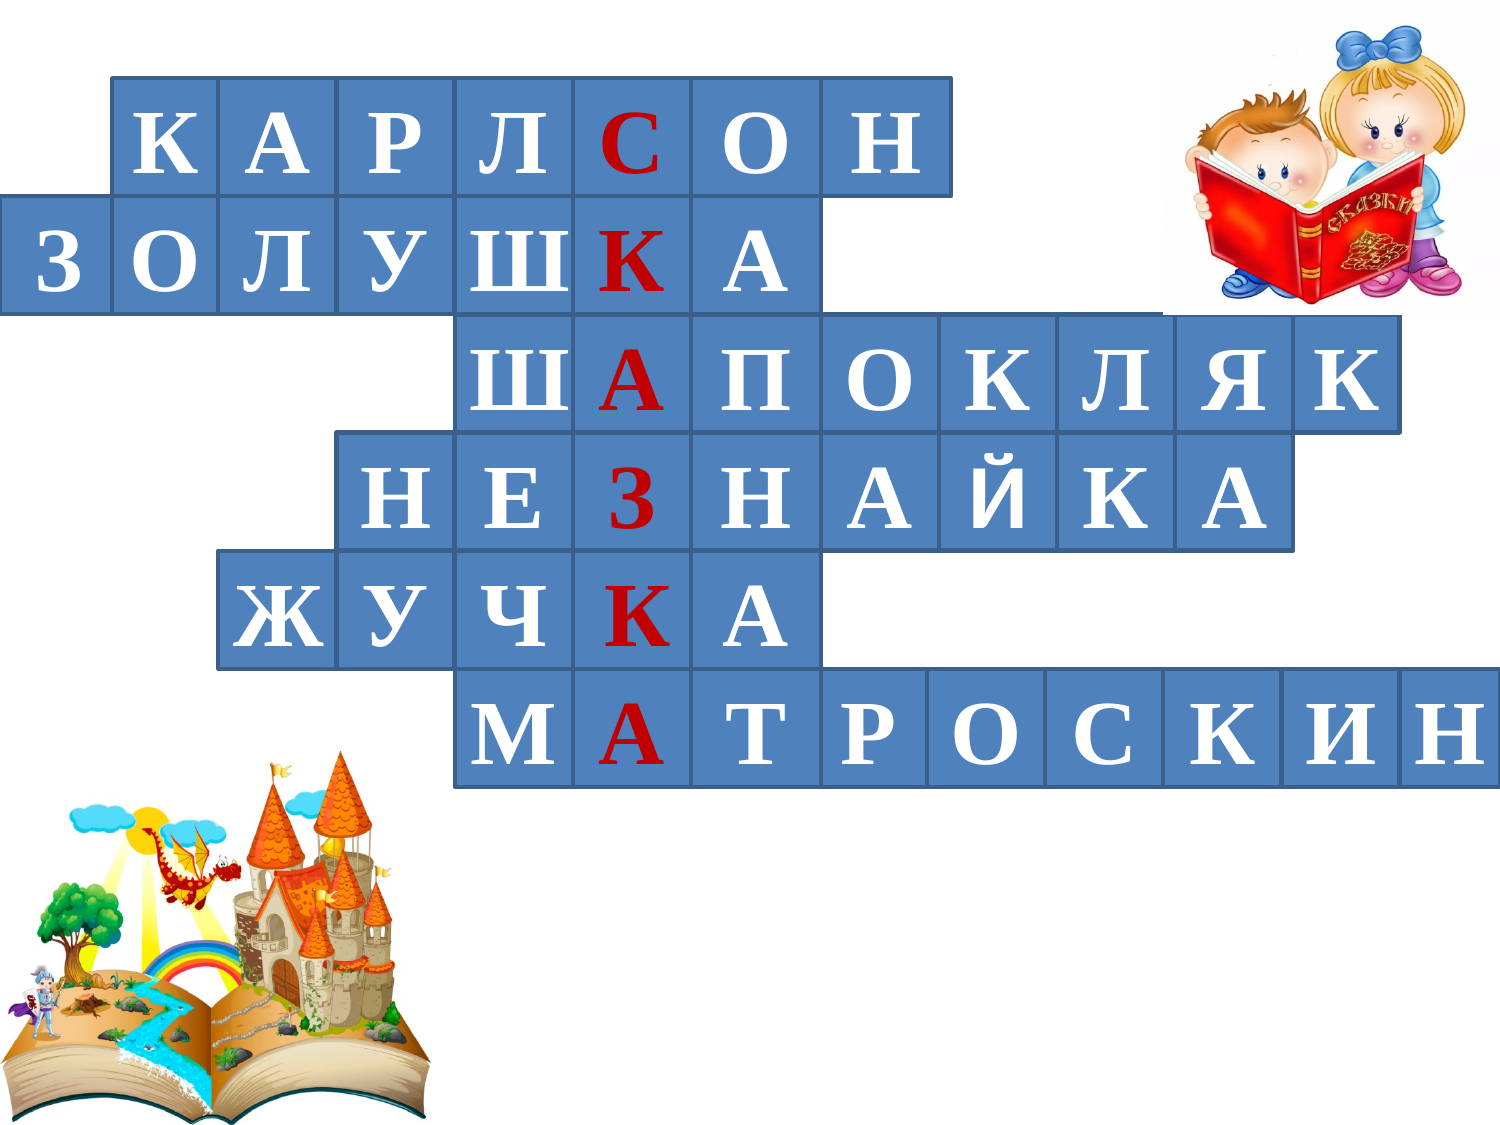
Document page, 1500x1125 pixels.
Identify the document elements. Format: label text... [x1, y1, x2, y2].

text_box А [216, 76, 334, 194]
text_box А [823, 435, 937, 553]
text_box Ш [453, 194, 571, 312]
text_box З [571, 435, 689, 549]
picture [1163, 0, 1500, 315]
text_box А [571, 667, 693, 789]
text_box Я [1173, 324, 1295, 435]
text_box Ж [216, 549, 334, 671]
text_box Л [216, 194, 334, 316]
text_box О [929, 667, 1043, 789]
text_box Ш [453, 312, 571, 435]
text_box О [110, 194, 216, 316]
text_box К [1055, 435, 1177, 553]
text_box Й [937, 435, 1055, 553]
text_box О [689, 76, 819, 194]
text_box К [571, 194, 689, 312]
text_box К [571, 549, 689, 667]
text_box К [937, 312, 1055, 435]
text_box У [334, 549, 453, 671]
text_box К [110, 76, 216, 194]
text_box Ч [453, 549, 571, 667]
picture [0, 751, 432, 1125]
text_box К [1165, 667, 1284, 789]
text_box К [1295, 324, 1402, 435]
text_box Н [819, 76, 953, 198]
text_box П [689, 312, 819, 435]
text_box У [334, 194, 453, 316]
text_box О [819, 312, 937, 435]
text_box С [1043, 667, 1165, 789]
text_box Е [453, 435, 571, 549]
text_box Н [689, 435, 823, 549]
text_box Р [334, 76, 453, 194]
text_box М [453, 667, 571, 789]
text_box З [0, 194, 110, 316]
text_box С [571, 76, 689, 194]
text_box И [1284, 667, 1398, 789]
text_box А [689, 549, 823, 667]
text_box Н [1398, 667, 1500, 789]
text_box Л [1055, 312, 1173, 435]
text_box Р [823, 667, 929, 789]
text_box А [571, 312, 689, 435]
text_box Л [453, 76, 571, 194]
text_box А [1177, 435, 1295, 553]
text_box Т [692, 667, 823, 789]
text_box Н [334, 430, 453, 549]
text_box А [689, 194, 823, 312]
